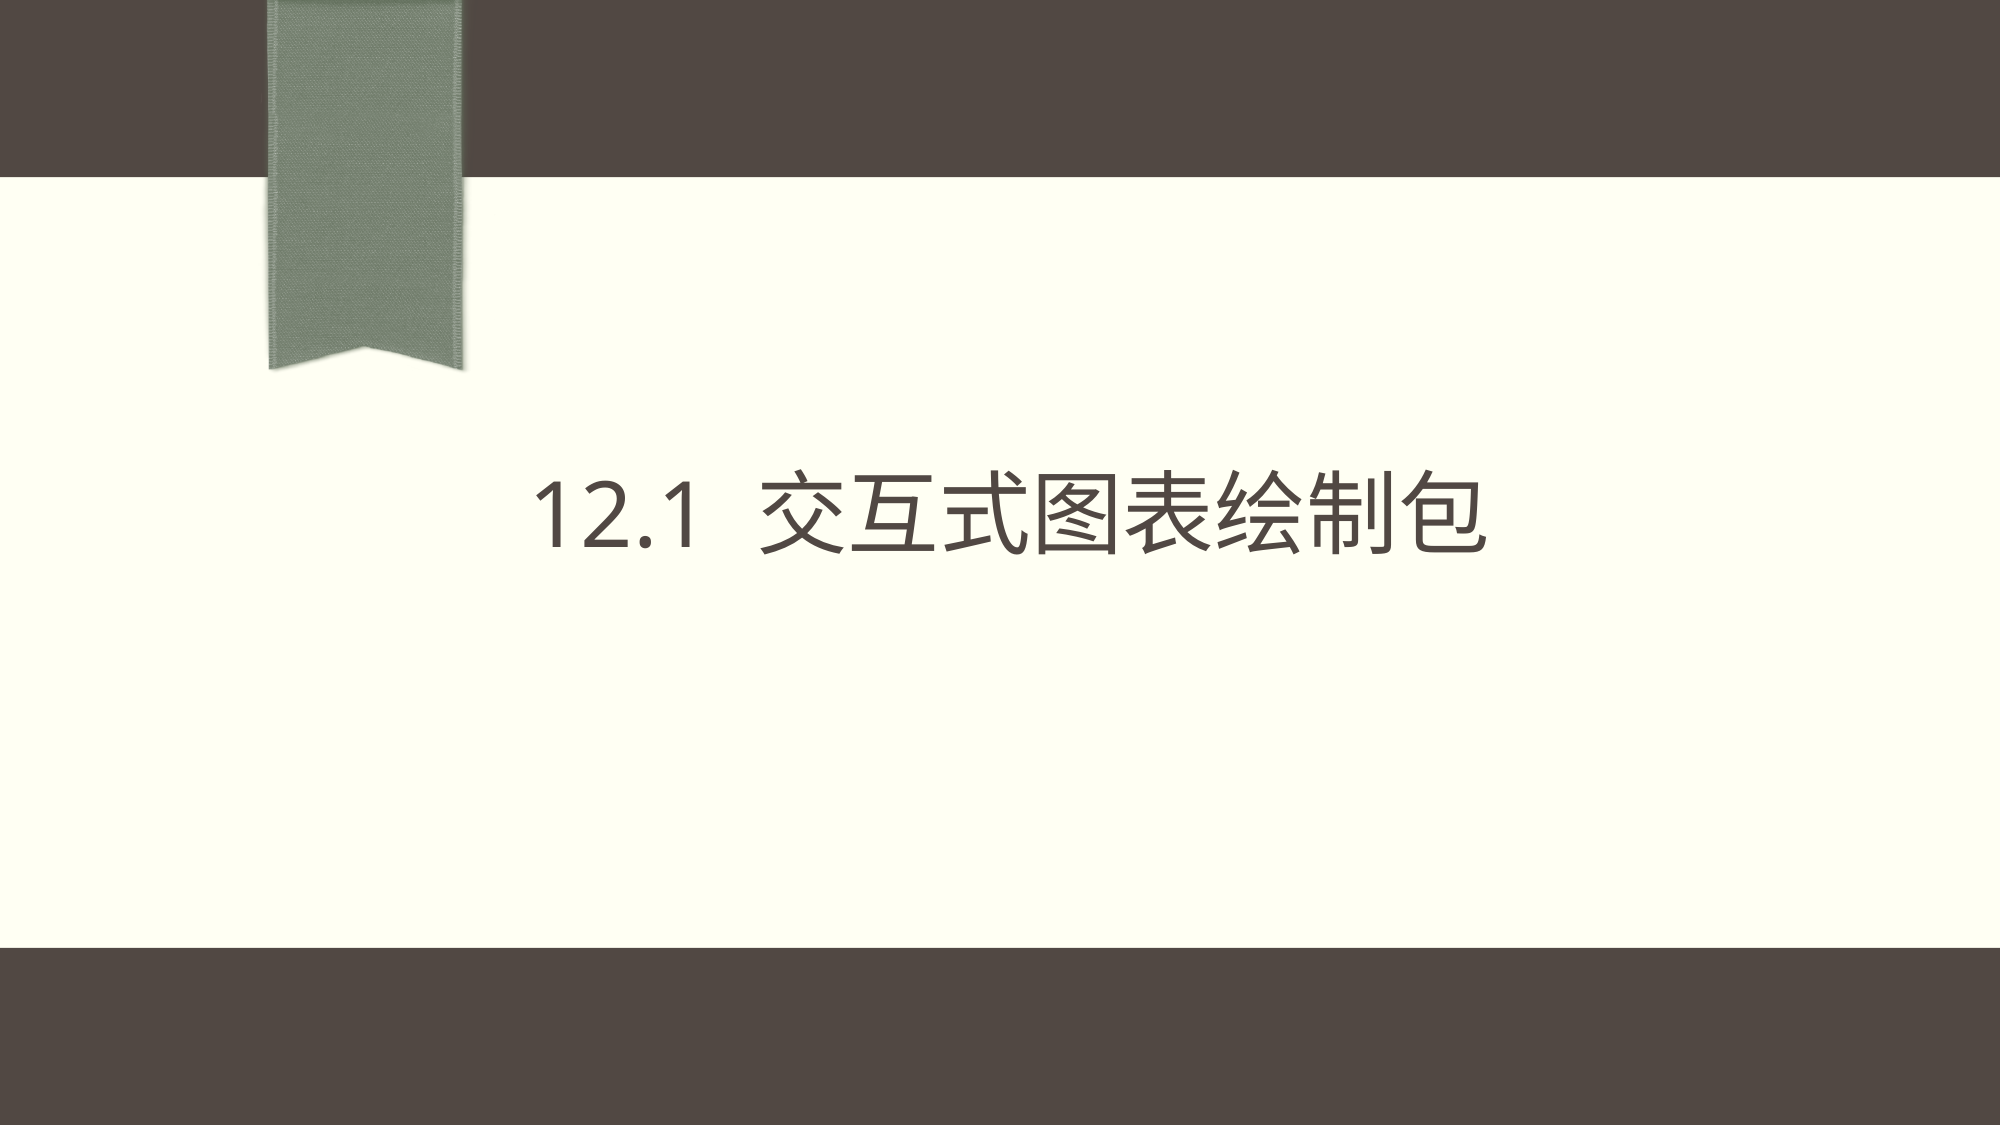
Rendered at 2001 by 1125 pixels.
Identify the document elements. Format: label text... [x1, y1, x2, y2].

title 12.1 交互式图表绘制包 [181, 376, 1838, 661]
